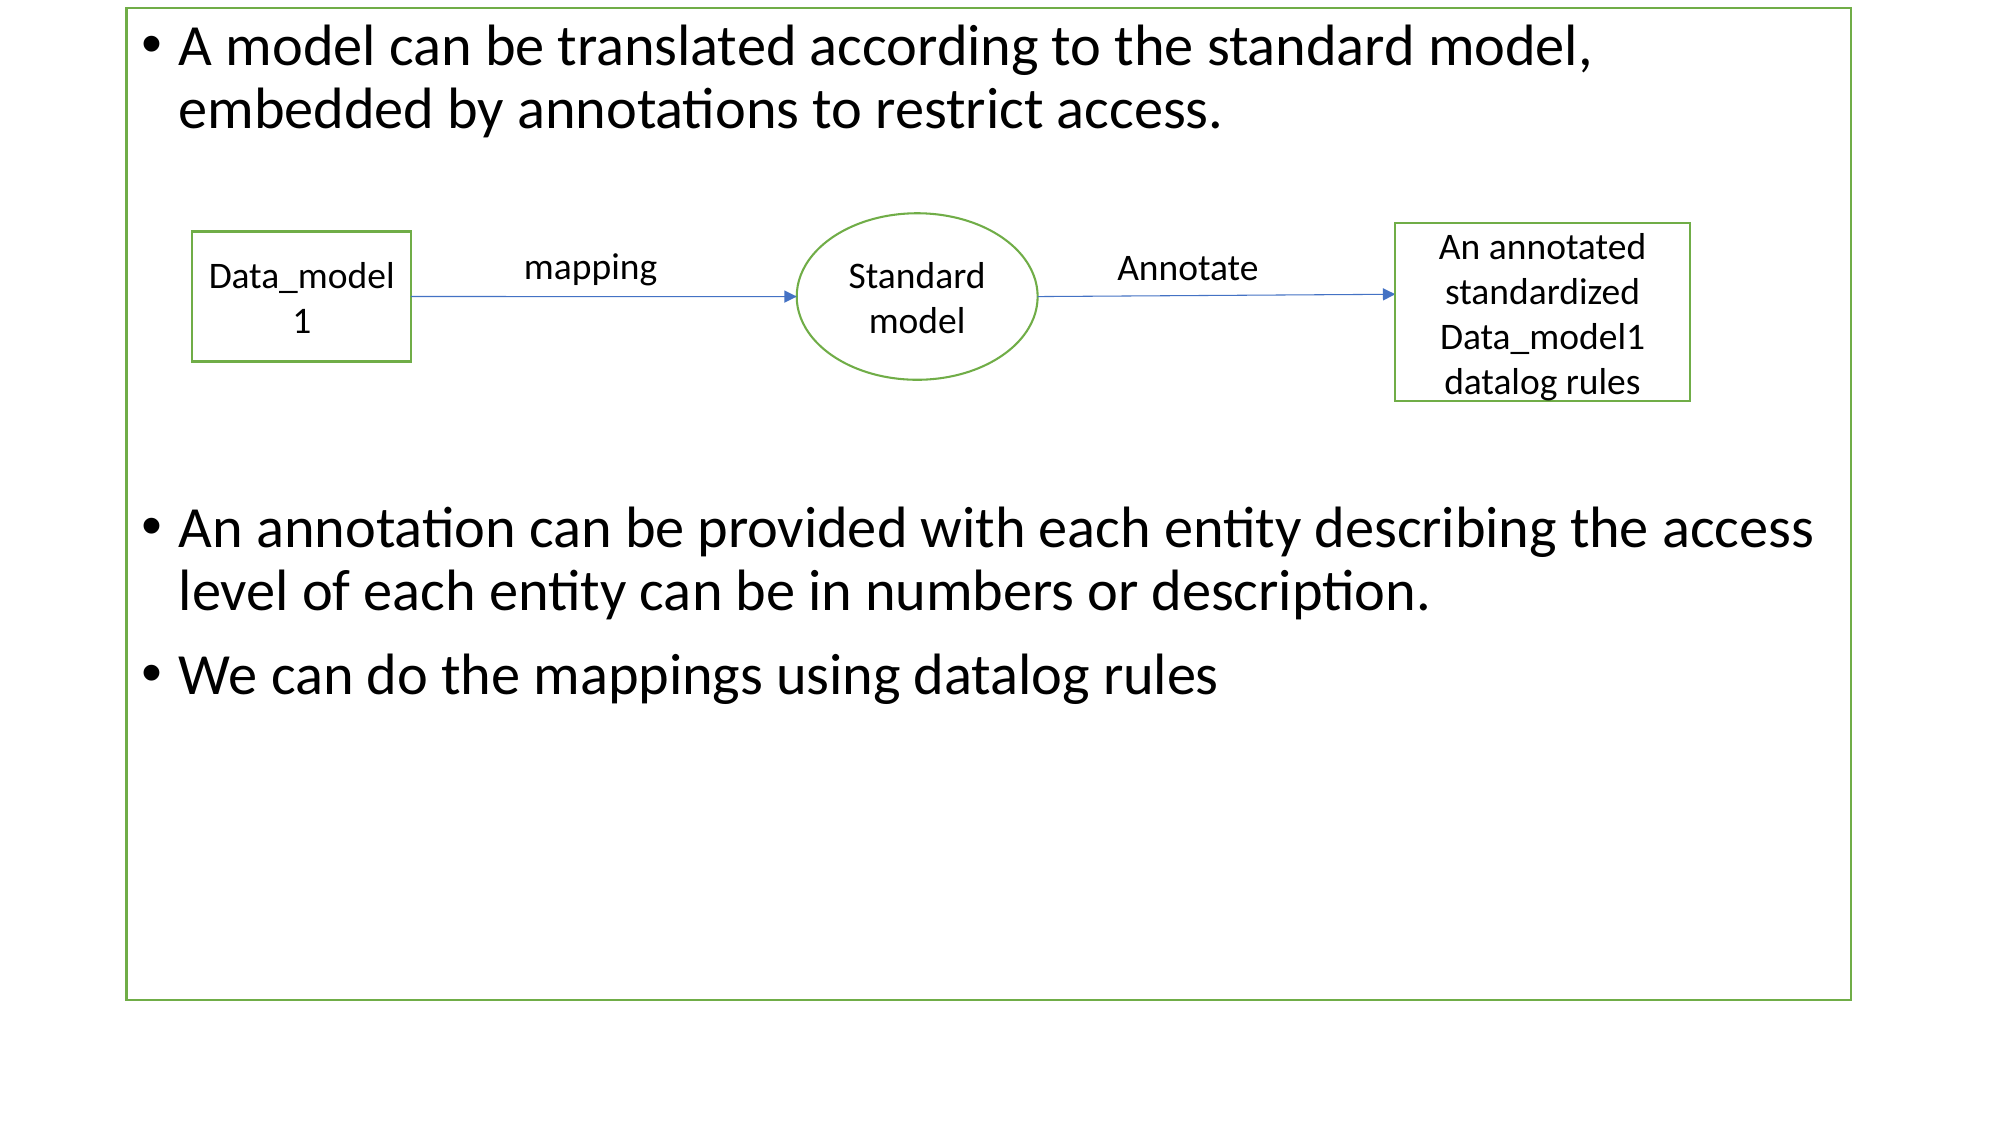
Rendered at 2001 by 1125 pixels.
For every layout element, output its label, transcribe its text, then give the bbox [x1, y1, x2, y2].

list A model can be translated according to the standard model, embedded by annotations to restrict access. An annotation can be provided with each entity describing the access level of each entity can be in numbers or description. We can do the mappings using datalog rules [125, 7, 1852, 1001]
text_box An annotated standardized Data_model1 datalog rules [1394, 222, 1691, 402]
text_box Annotate [1102, 235, 1293, 294]
text_box Standard model [795, 212, 1039, 381]
text_box mapping [509, 234, 677, 295]
text_box Data_model1 [191, 230, 412, 363]
